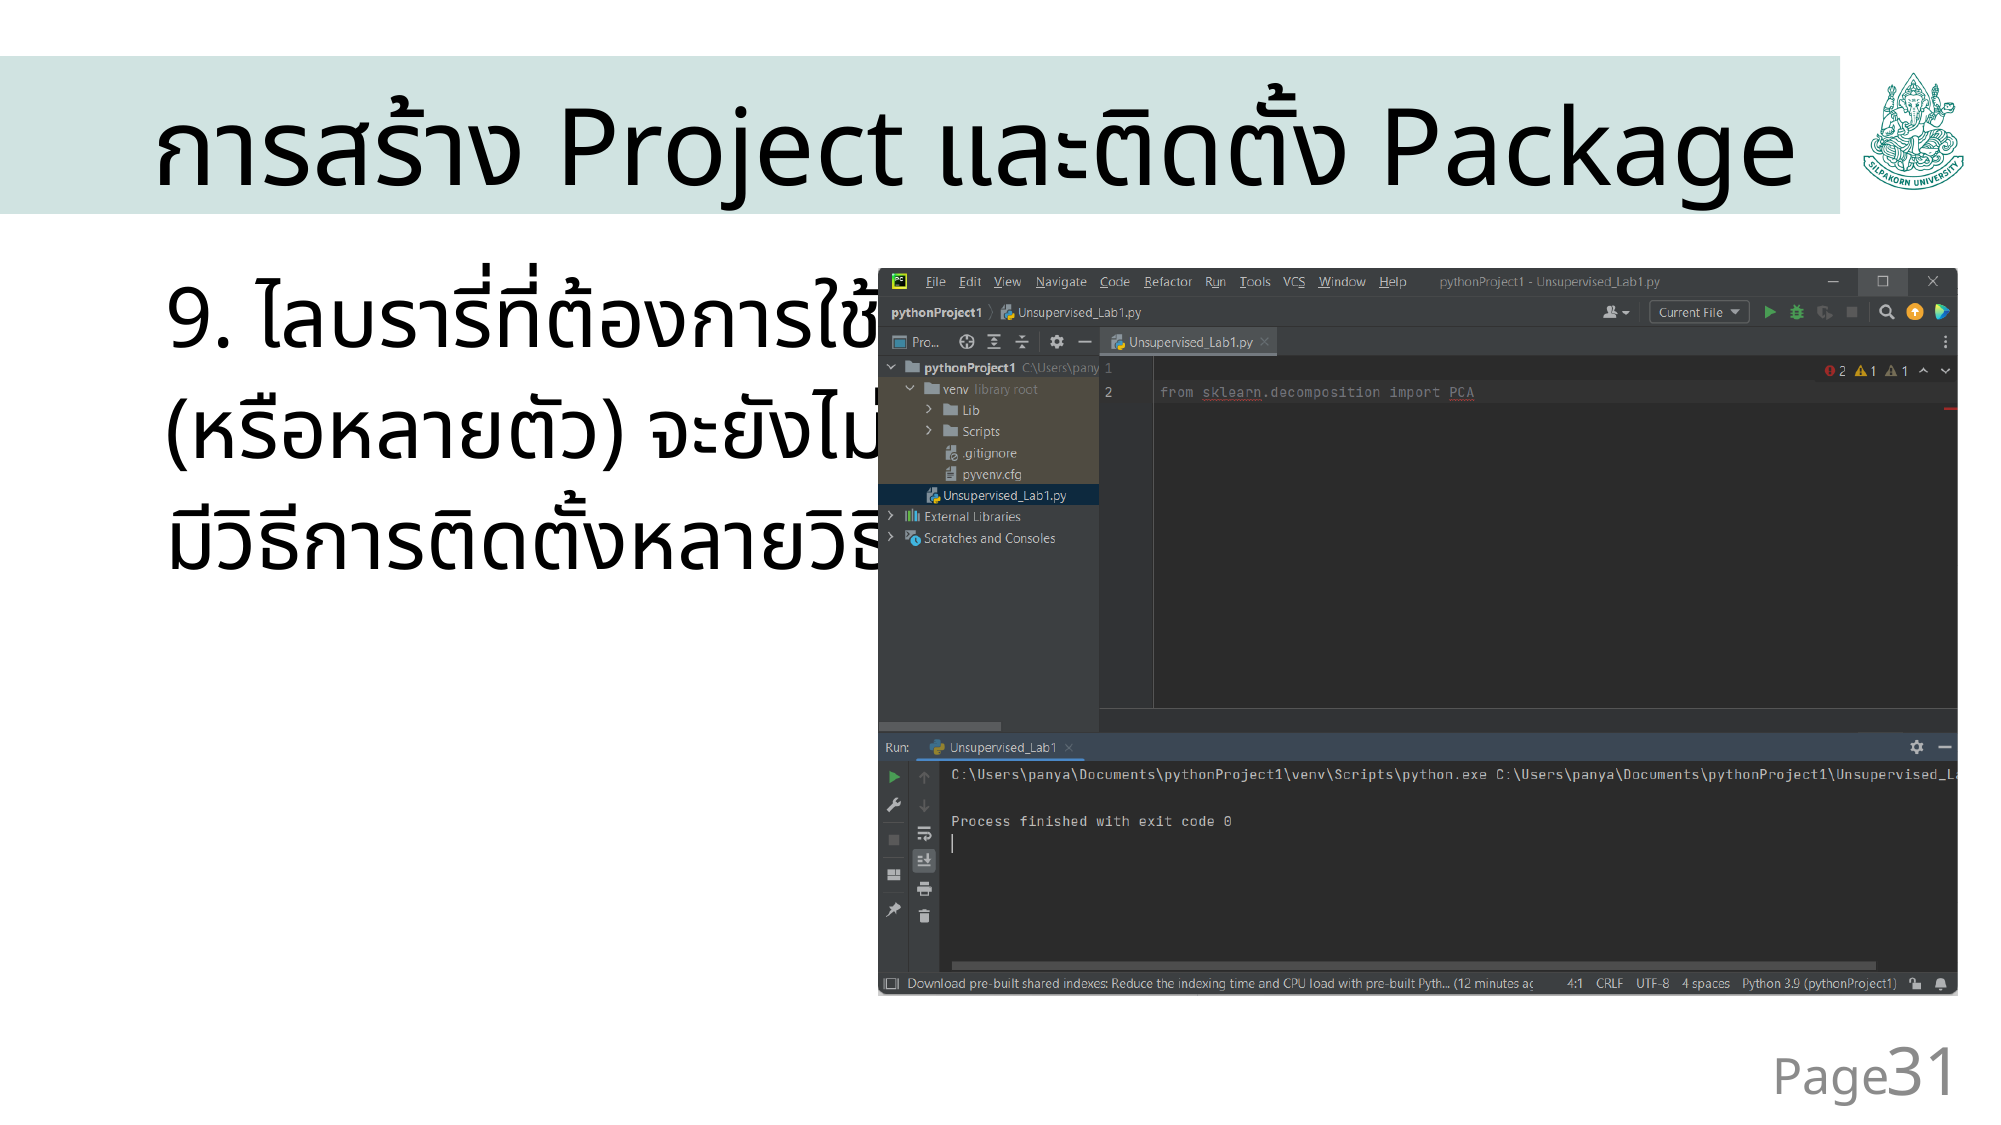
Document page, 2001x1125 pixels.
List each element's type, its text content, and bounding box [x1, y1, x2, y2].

title การสร้าง Project และติดตั้ง Package [137, 71, 1863, 230]
picture [1863, 71, 1965, 191]
slide_number 31 [1527, 1044, 1978, 1105]
picture [878, 268, 1958, 996]
list 9. ไลบรารี่ที่ต้องการใช้บางตัว (หรือหลายตัว) จะยังไม่ถูกติดตั้ง มีวิธีการติดตั้งหลายวิธี [150, 268, 1825, 1074]
